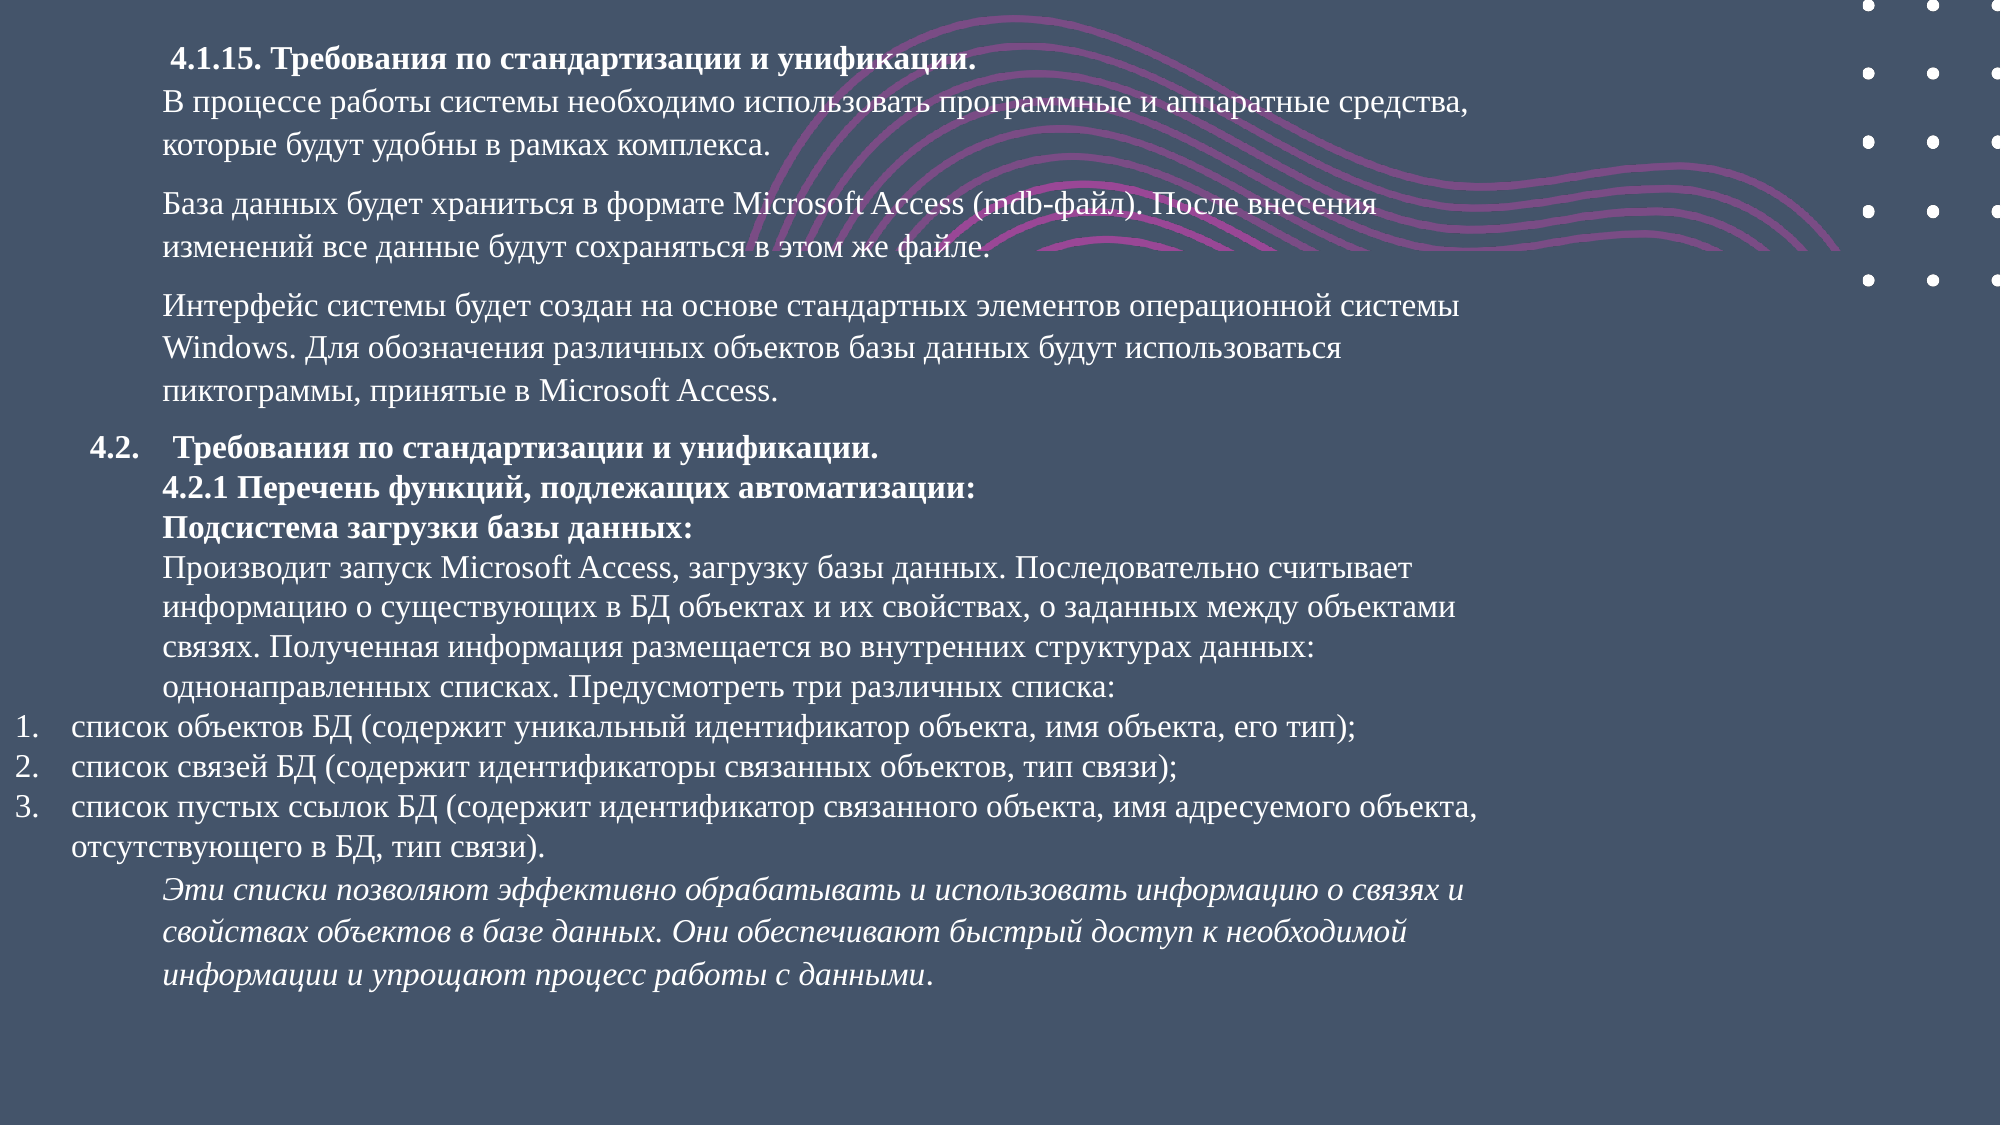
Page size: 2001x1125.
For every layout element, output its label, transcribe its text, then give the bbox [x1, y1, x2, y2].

text_box 4.1.15. Требования по стандартизации и унификации. В процессе работы системы необходимо использовать программные и аппаратные средства, которые будут удобны в рамках комплекса. База данных будет храниться в формате Microsoft Access (mdb-файл). После внесения изменений все данные будут сохраняться в этом же файле. Интерфейс системы будет создан на основе стандартных элементов операционной системы Windows. Для обозначения различных объектов базы данных будут использоваться пиктограммы, принятые в Microsoft Access. 4.2. Требования по стандартизации и унификации. 4.2.1 Перечень функций, подлежащих автоматизации: Подсистема загрузки базы данных: Производит запуск Microsoft Access, загрузку базы данных. Последовательно считывает информацию о существующих в БД объектах и их свойствах, о заданных между объектами связях. Полученная информация размещается во внутренних структурах данных: однонаправленных списках. Предусмотреть три различных списка: список объектов БД (содержит уникальный идентификатор объекта, имя объекта, его тип); список связей БД (содержит идентификаторы связанных объектов, тип связи); список пустых ссылок БД (содержит идентификатор связанного объекта, имя адресуемого объекта, отсутствующего в БД, тип связи). Эти списки позволяют эффективно обрабатывать и использовать информацию о связях и свойствах объектов в базе данных. Они обеспечивают быстрый доступ к необходимой информации и упрощают процесс работы с данными. [0, 28, 1500, 1000]
picture [728, 0, 2001, 309]
